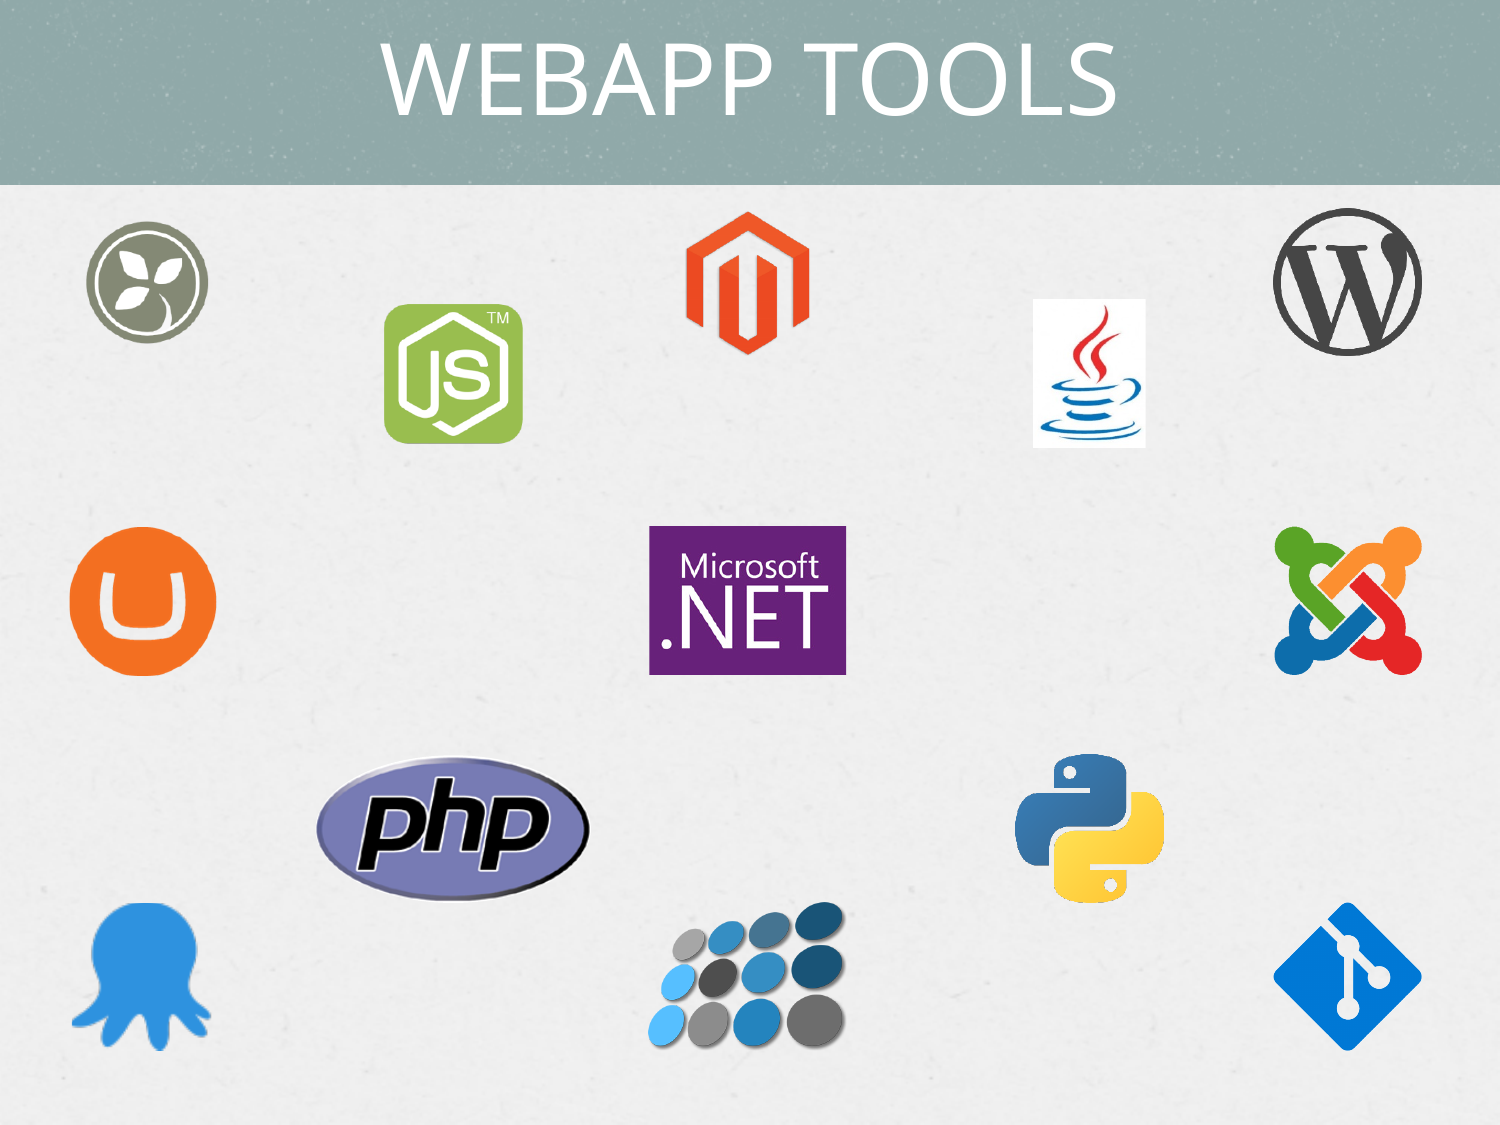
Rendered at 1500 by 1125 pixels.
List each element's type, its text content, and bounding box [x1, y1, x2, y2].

picture [0, 185, 1500, 1125]
title Webapp Tools [0, 0, 1500, 185]
